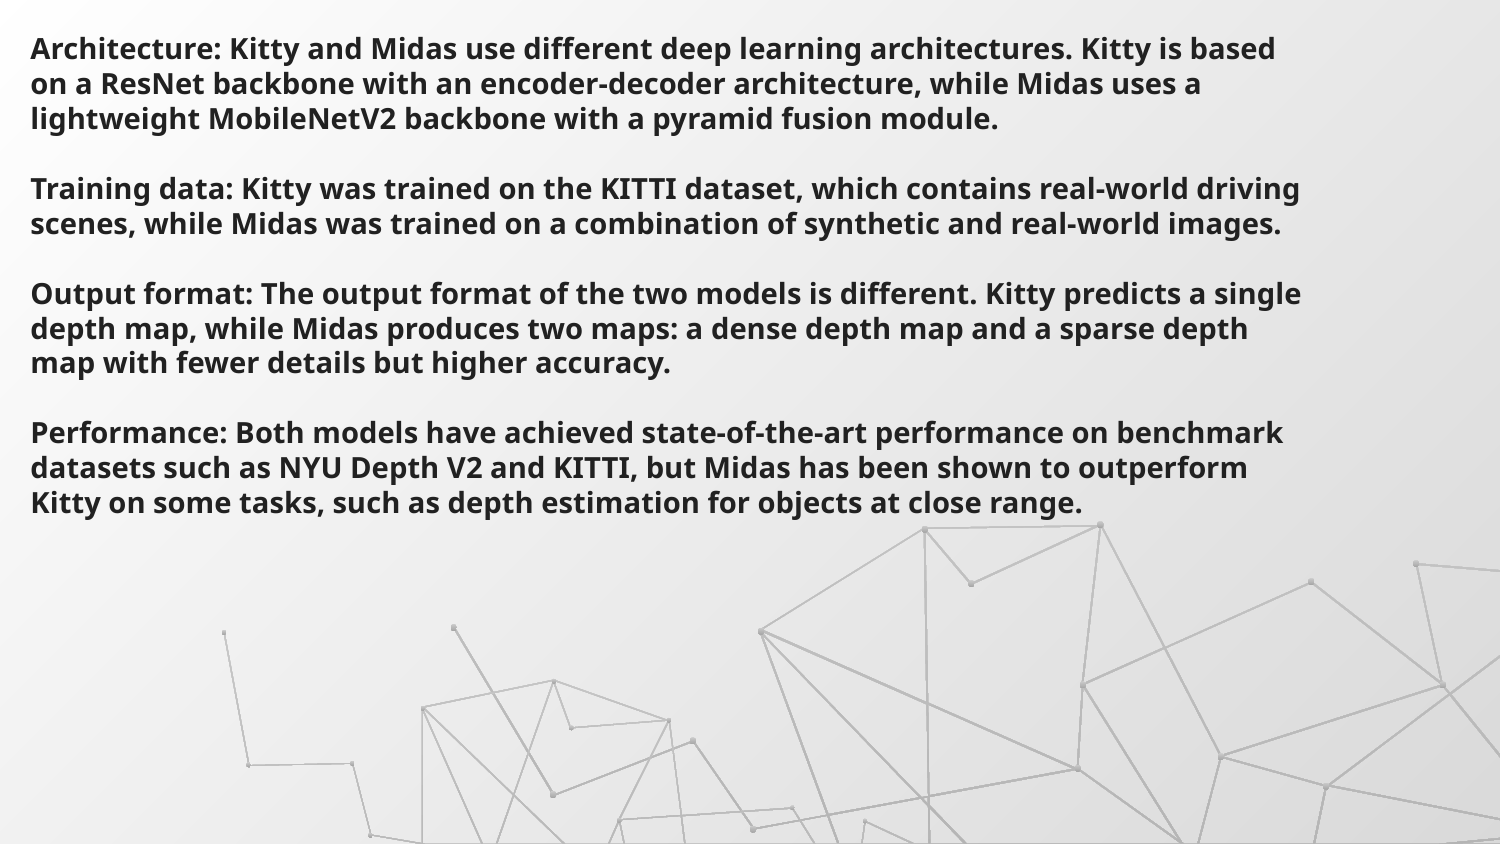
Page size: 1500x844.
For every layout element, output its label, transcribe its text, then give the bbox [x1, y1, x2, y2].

list Architecture: Kitty and Midas use different deep learning architectures. Kitty is based on a ResNet backbone with an encoder-decoder architecture, while Midas uses a lightweight MobileNetV2 backbone with a pyramid fusion module. Training data: Kitty was trained on the KITTI dataset, which contains real-world driving scenes, while Midas was trained on a combination of synthetic and real-world images. Output format: The output format of the two models is different. Kitty predicts a single depth map, while Midas produces two maps: a dense depth map and a sparse depth map with fewer details but higher accuracy. Performance: Both models have achieved state-of-the-art performance on benchmark datasets such as NYU Depth V2 and KITTI, but Midas has been shown to outperform Kitty on some tasks, such as depth estimation for objects at close range. [15, 15, 1320, 578]
